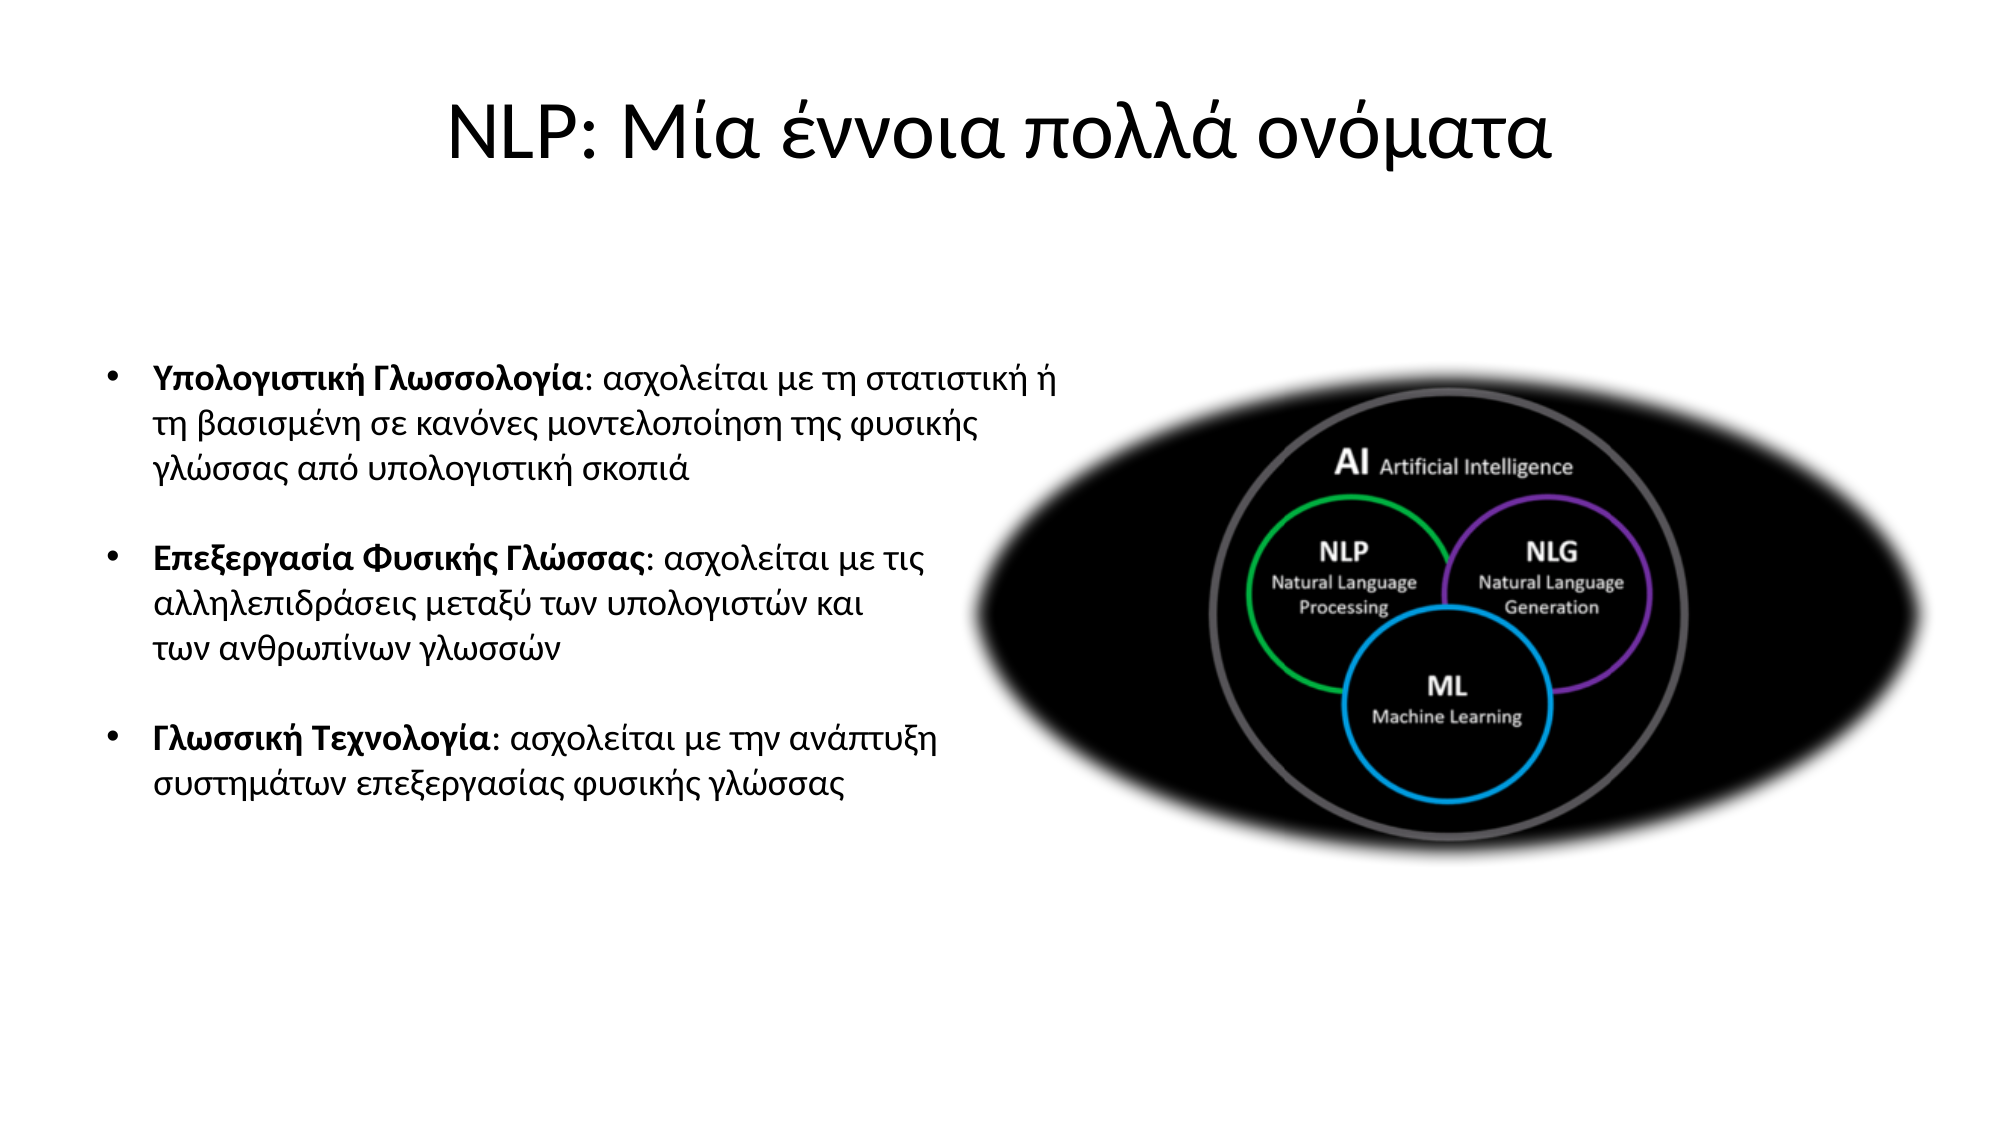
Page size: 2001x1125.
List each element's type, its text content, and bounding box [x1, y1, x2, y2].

text_box Υπολογιστική Γλωσσολογία: ασχολείται με τη στατιστική ή τη βασισμένη σε κανόνες μοντελοποίηση της φυσικής γλώσσας από υπολογιστική σκοπιά Επεξεργασία Φυσικής Γλώσσας: ασχολείται με τις αλληλεπιδράσεις μεταξύ των υπολογιστών και των ανθρωπίνων γλωσσών Γλωσσική Τεχνολογία: ασχολείται με την ανάπτυξη συστημάτων επεξεργασίας φυσικής γλώσσας [91, 345, 1104, 856]
picture [958, 360, 1937, 868]
text_box NLP: Μία έννοια πολλά ονόματα [0, 67, 2000, 183]
